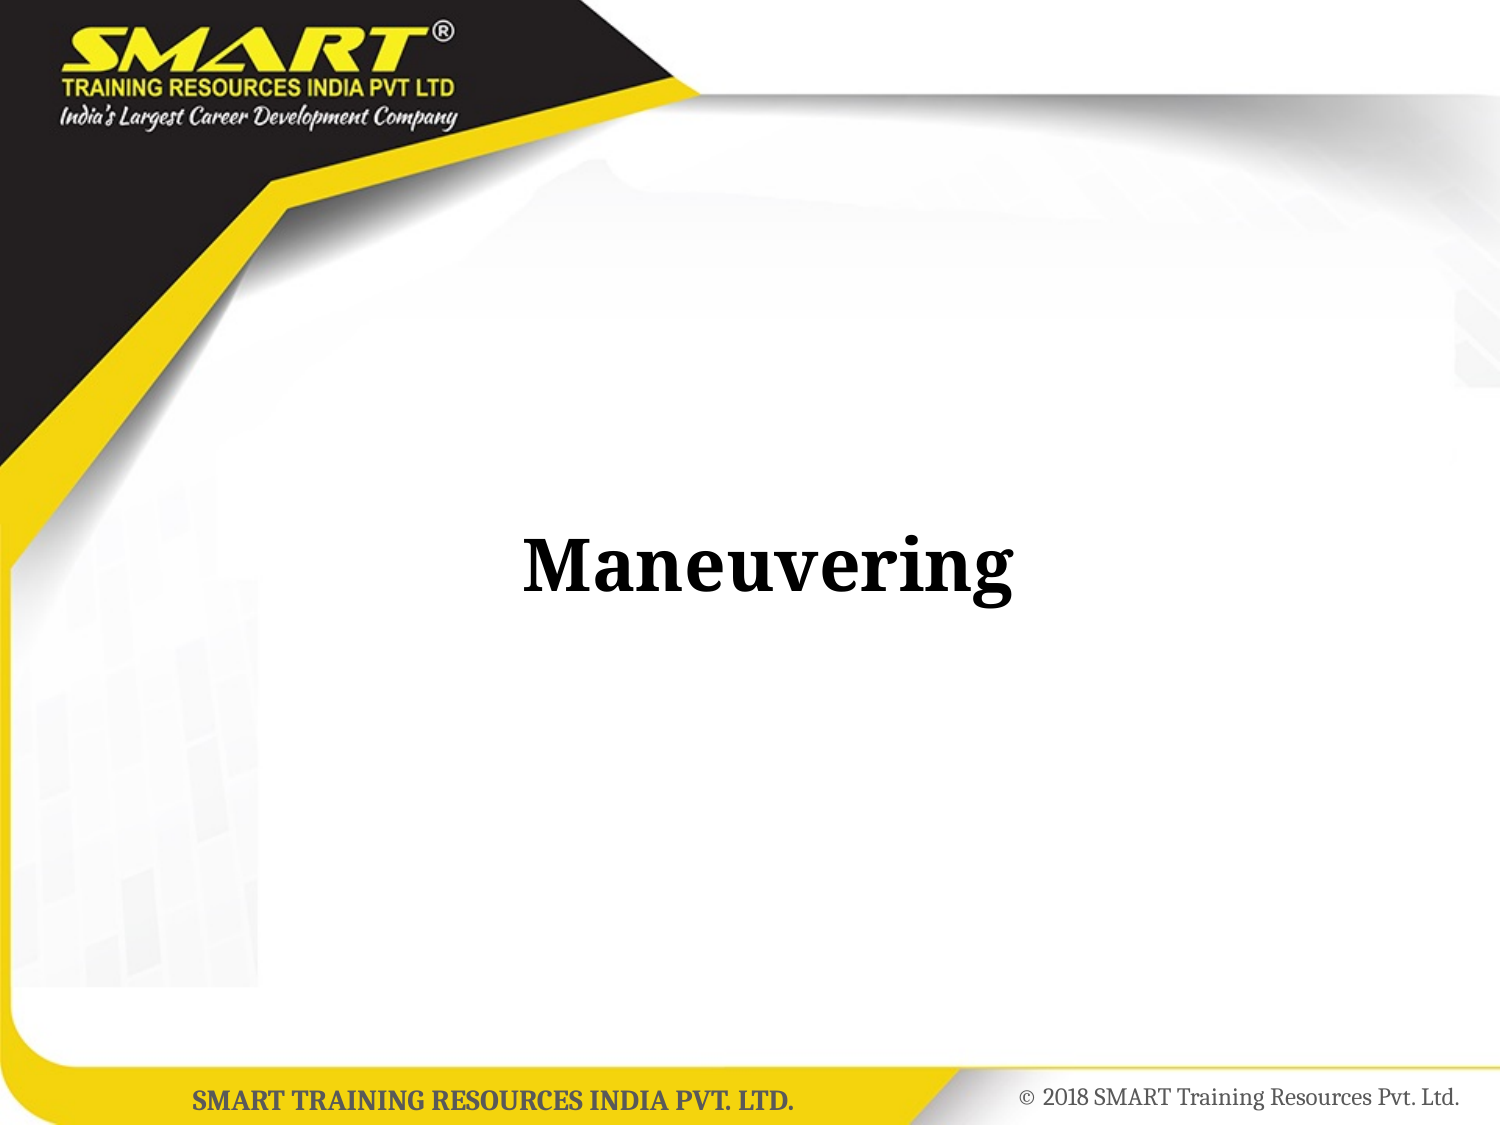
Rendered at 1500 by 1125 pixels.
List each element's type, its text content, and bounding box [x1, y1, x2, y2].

picture [0, 0, 1500, 1125]
title Maneuvering [337, 450, 1200, 675]
